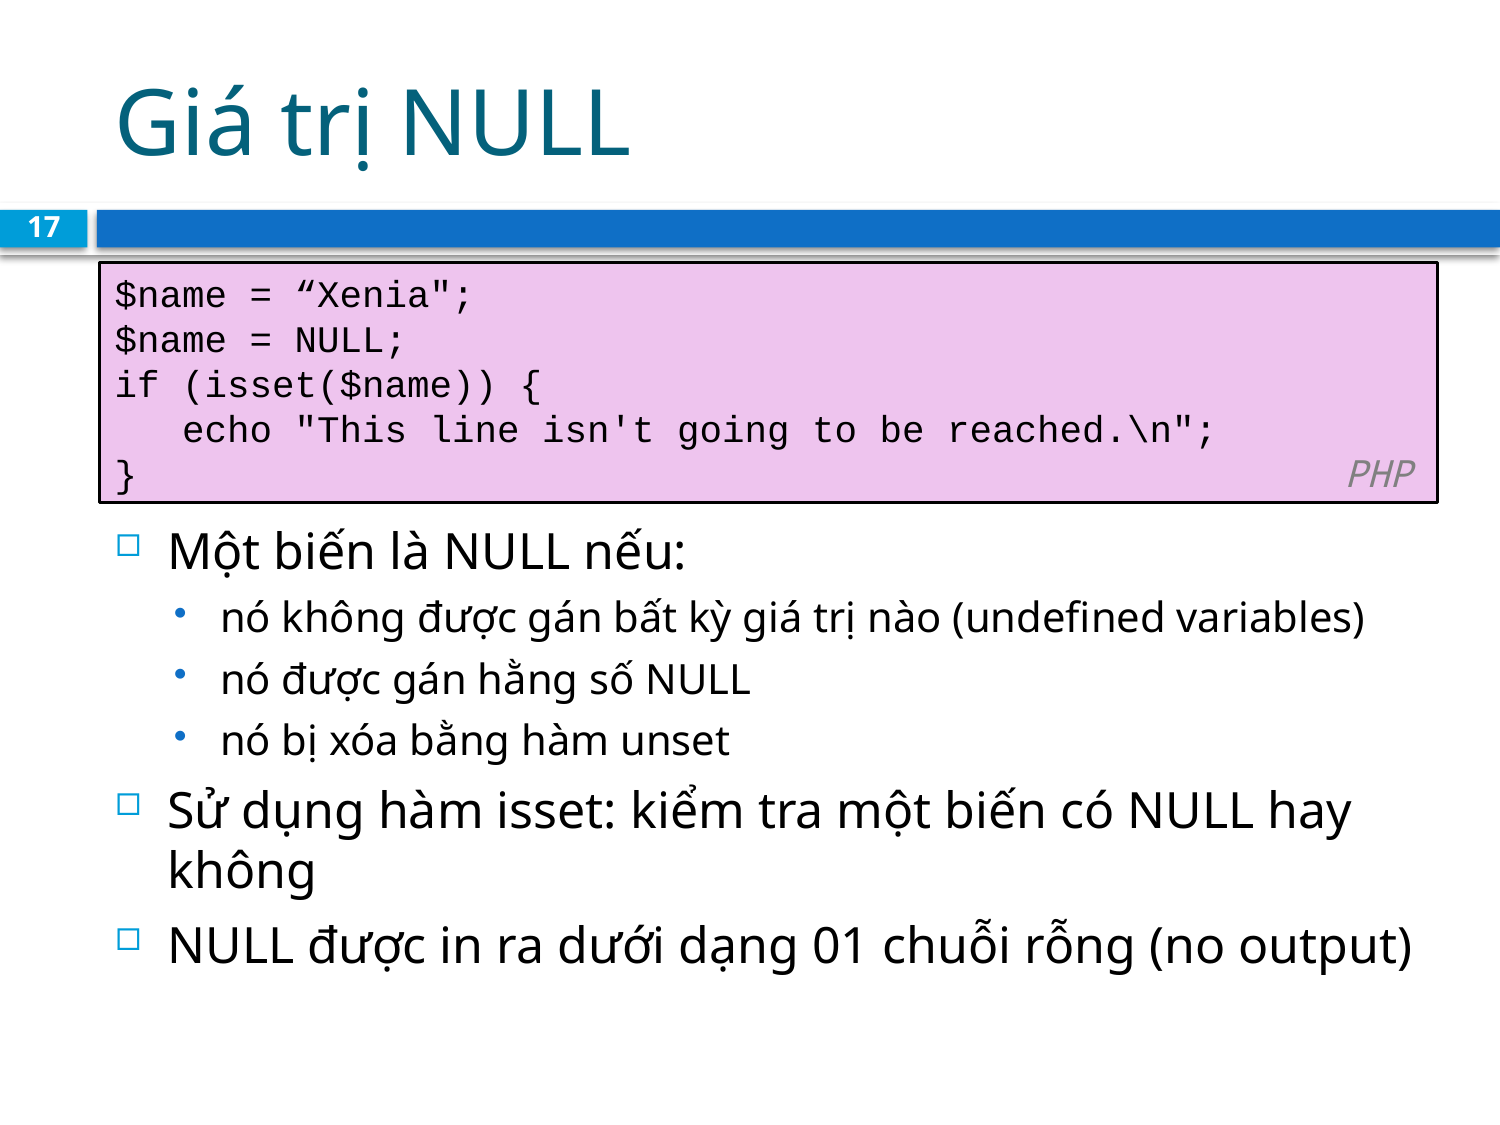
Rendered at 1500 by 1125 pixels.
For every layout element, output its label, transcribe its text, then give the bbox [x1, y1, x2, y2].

slide_number 17 [0, 208, 88, 249]
text_box $name = “Xenia"; $name = NULL; if (isset($name)) { echo "This line isn't going to be reached.\n"; } PHP [99, 262, 1438, 503]
text_box Một biến là NULL nếu: nó không được gán bất kỳ giá trị nào (undefined variables) nó được gán hằng số NULL nó bị xóa bằng hàm unset Sử dụng hàm isset: kiểm tra một biến có NULL hay không NULL được in ra dưới dạng 01 chuỗi rỗng (no output) [100, 512, 1438, 1125]
title Giá trị NULL [99, 37, 1438, 201]
